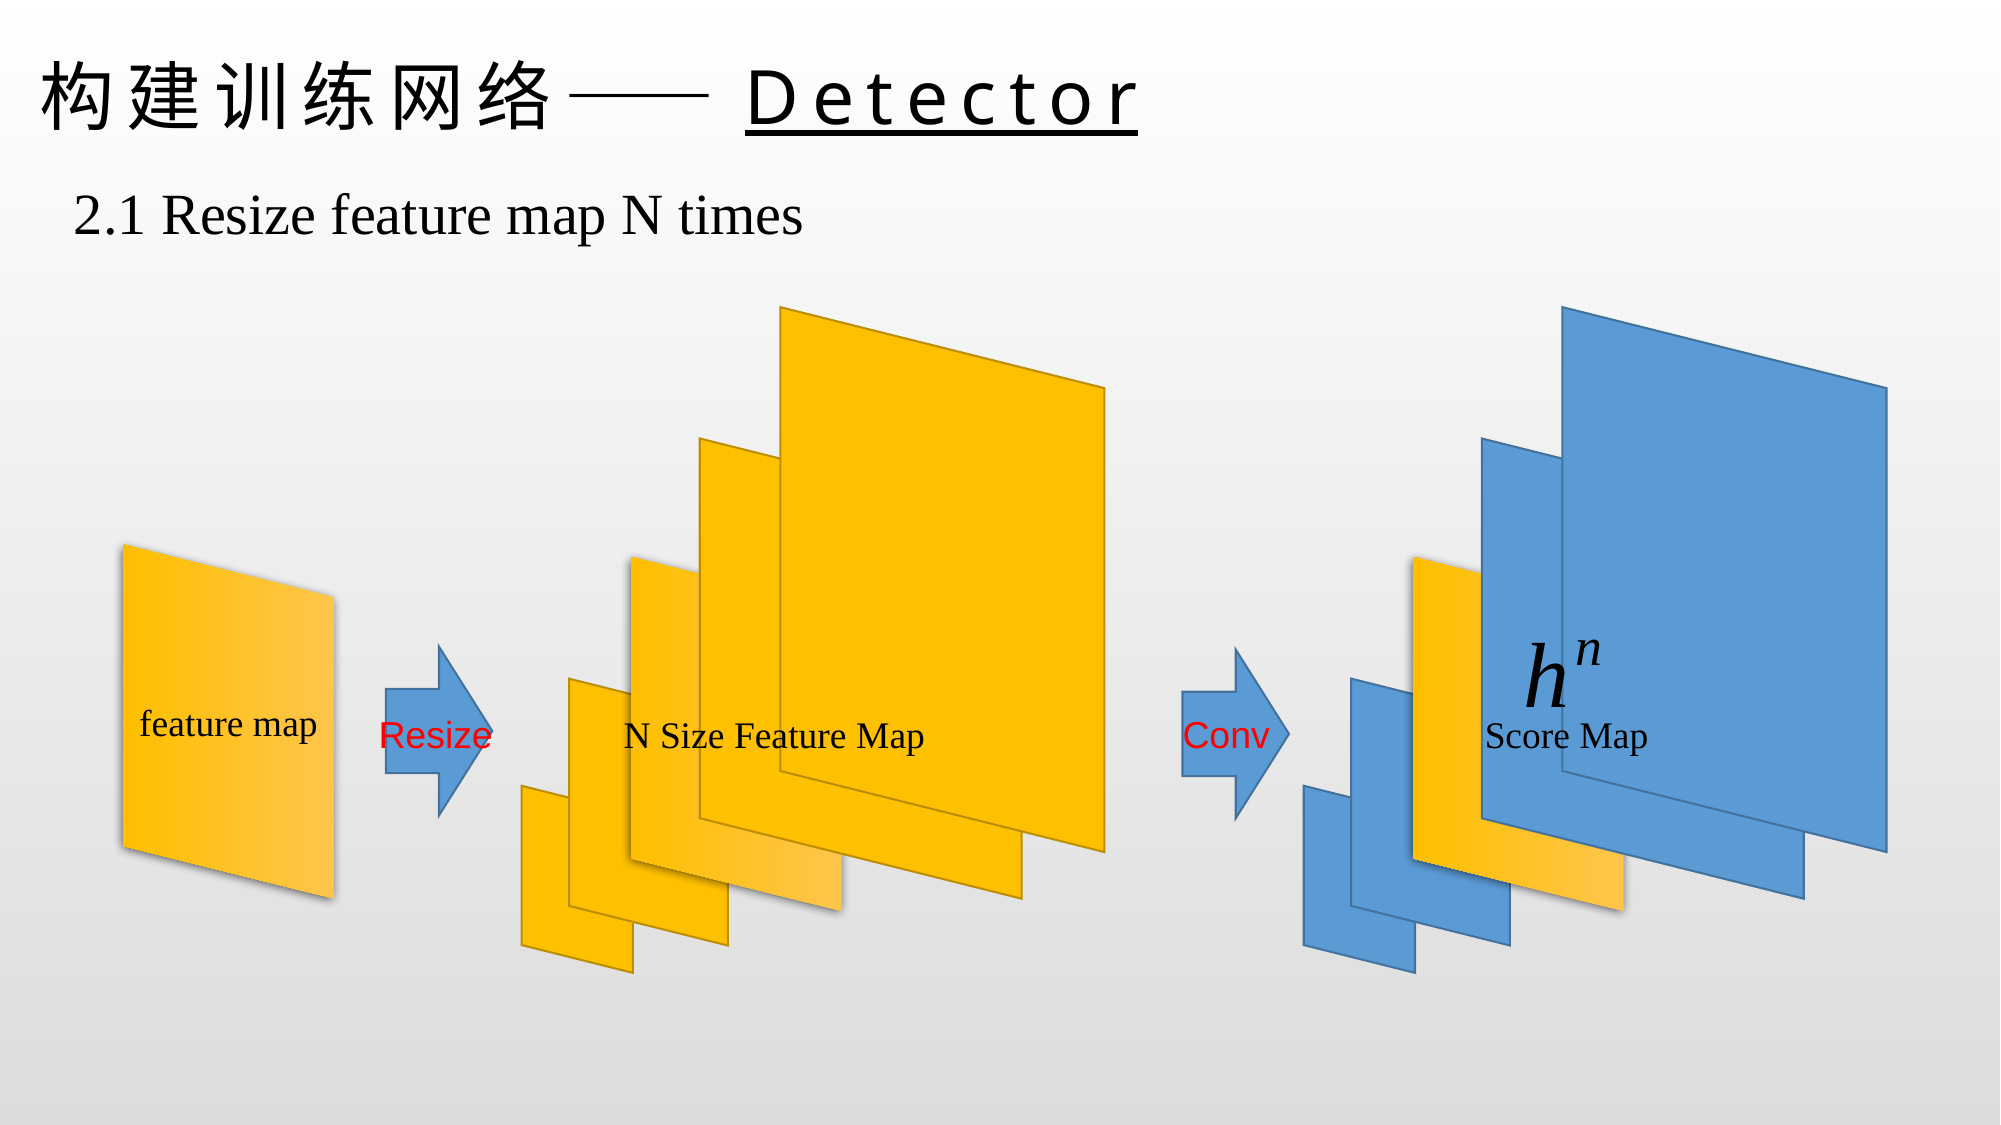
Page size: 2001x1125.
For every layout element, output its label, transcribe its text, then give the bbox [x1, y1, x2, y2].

text_box [520, 784, 634, 975]
text_box feature map [124, 691, 333, 752]
text_box [1480, 764, 1805, 901]
text_box [1412, 556, 1624, 912]
text_box [698, 764, 1023, 901]
text_box [1302, 784, 1417, 975]
text_box [568, 677, 729, 947]
text_box [1181, 764, 1272, 822]
text_box N Size Feature Map [608, 703, 940, 764]
text_box [1480, 437, 1561, 703]
text_box [779, 305, 1106, 854]
text_box Conv [1167, 703, 1304, 764]
text_box Resize [363, 703, 515, 764]
text_box [630, 764, 842, 912]
text_box 2.1 Resize feature map N times [59, 168, 1068, 254]
text_box [1181, 646, 1271, 703]
text_box [1350, 677, 1511, 947]
text_box [384, 764, 473, 819]
text_box [698, 437, 779, 703]
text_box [1509, 606, 1618, 731]
text_box [630, 556, 698, 703]
text_box Score Map [1470, 703, 1664, 764]
text_box [384, 643, 476, 703]
text_box [1561, 305, 1888, 854]
title 构建训练网络——Detector [22, 43, 1803, 169]
text_box [123, 544, 334, 899]
